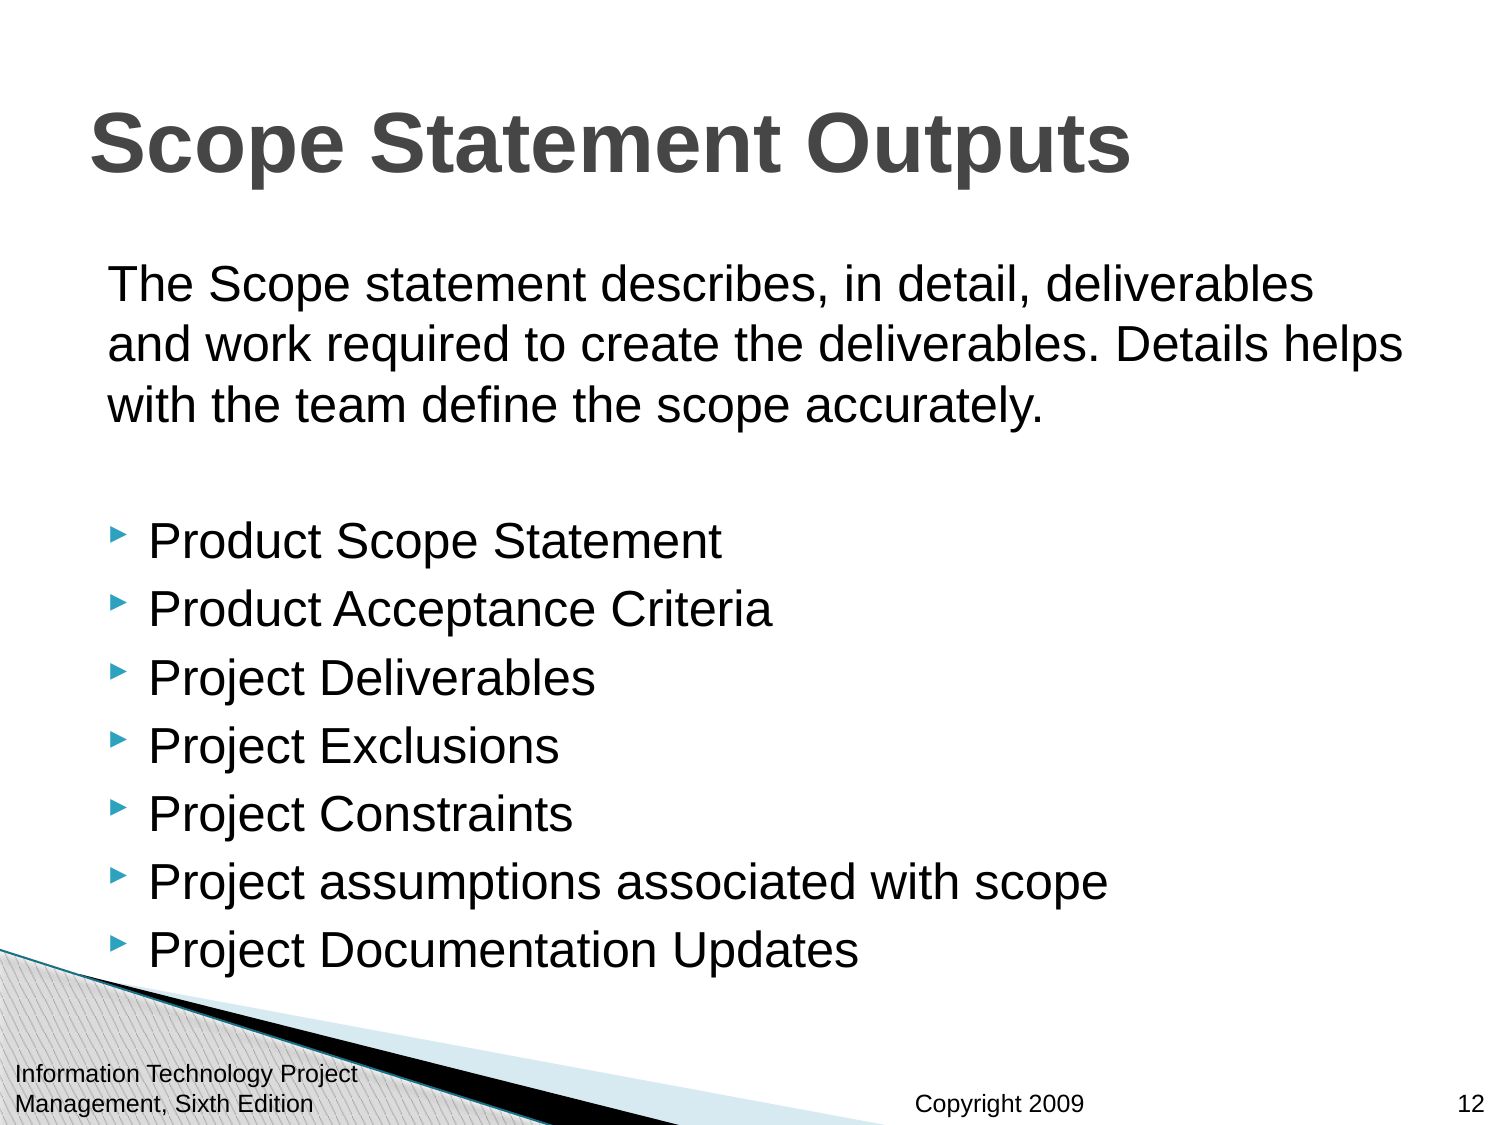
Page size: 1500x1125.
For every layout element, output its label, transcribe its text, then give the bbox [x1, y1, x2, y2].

slide_number 12 [1408, 1065, 1500, 1125]
title Scope Statement Outputs [75, 45, 1425, 233]
list The Scope statement describes, in detail, deliverables and work required to create the deliverables. Details helps with the team define the scope accurately. Product Scope Statement Product Acceptance Criteria Project Deliverables Project Exclusions Project Constraints Project assumptions associated with scope Project Documentation Updates [75, 242, 1425, 986]
footer Information Technology Project Management, Sixth Edition [0, 1065, 425, 1125]
